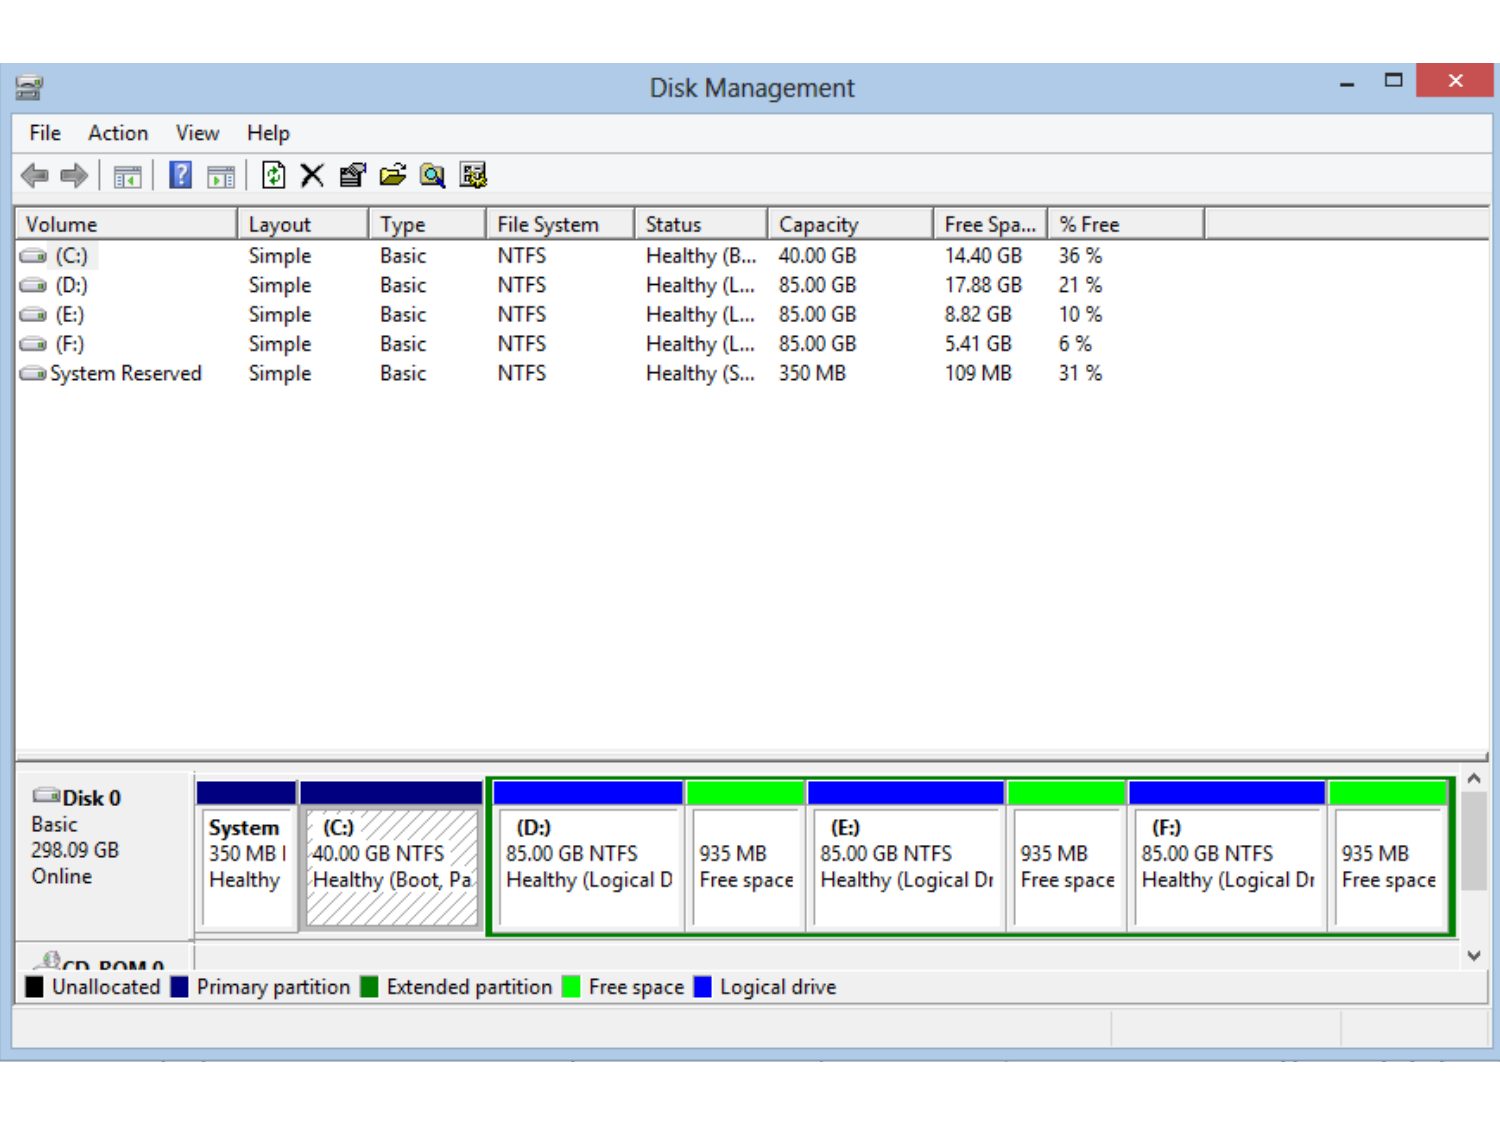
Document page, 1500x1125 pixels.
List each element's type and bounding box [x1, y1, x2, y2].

picture [0, 63, 1500, 1062]
